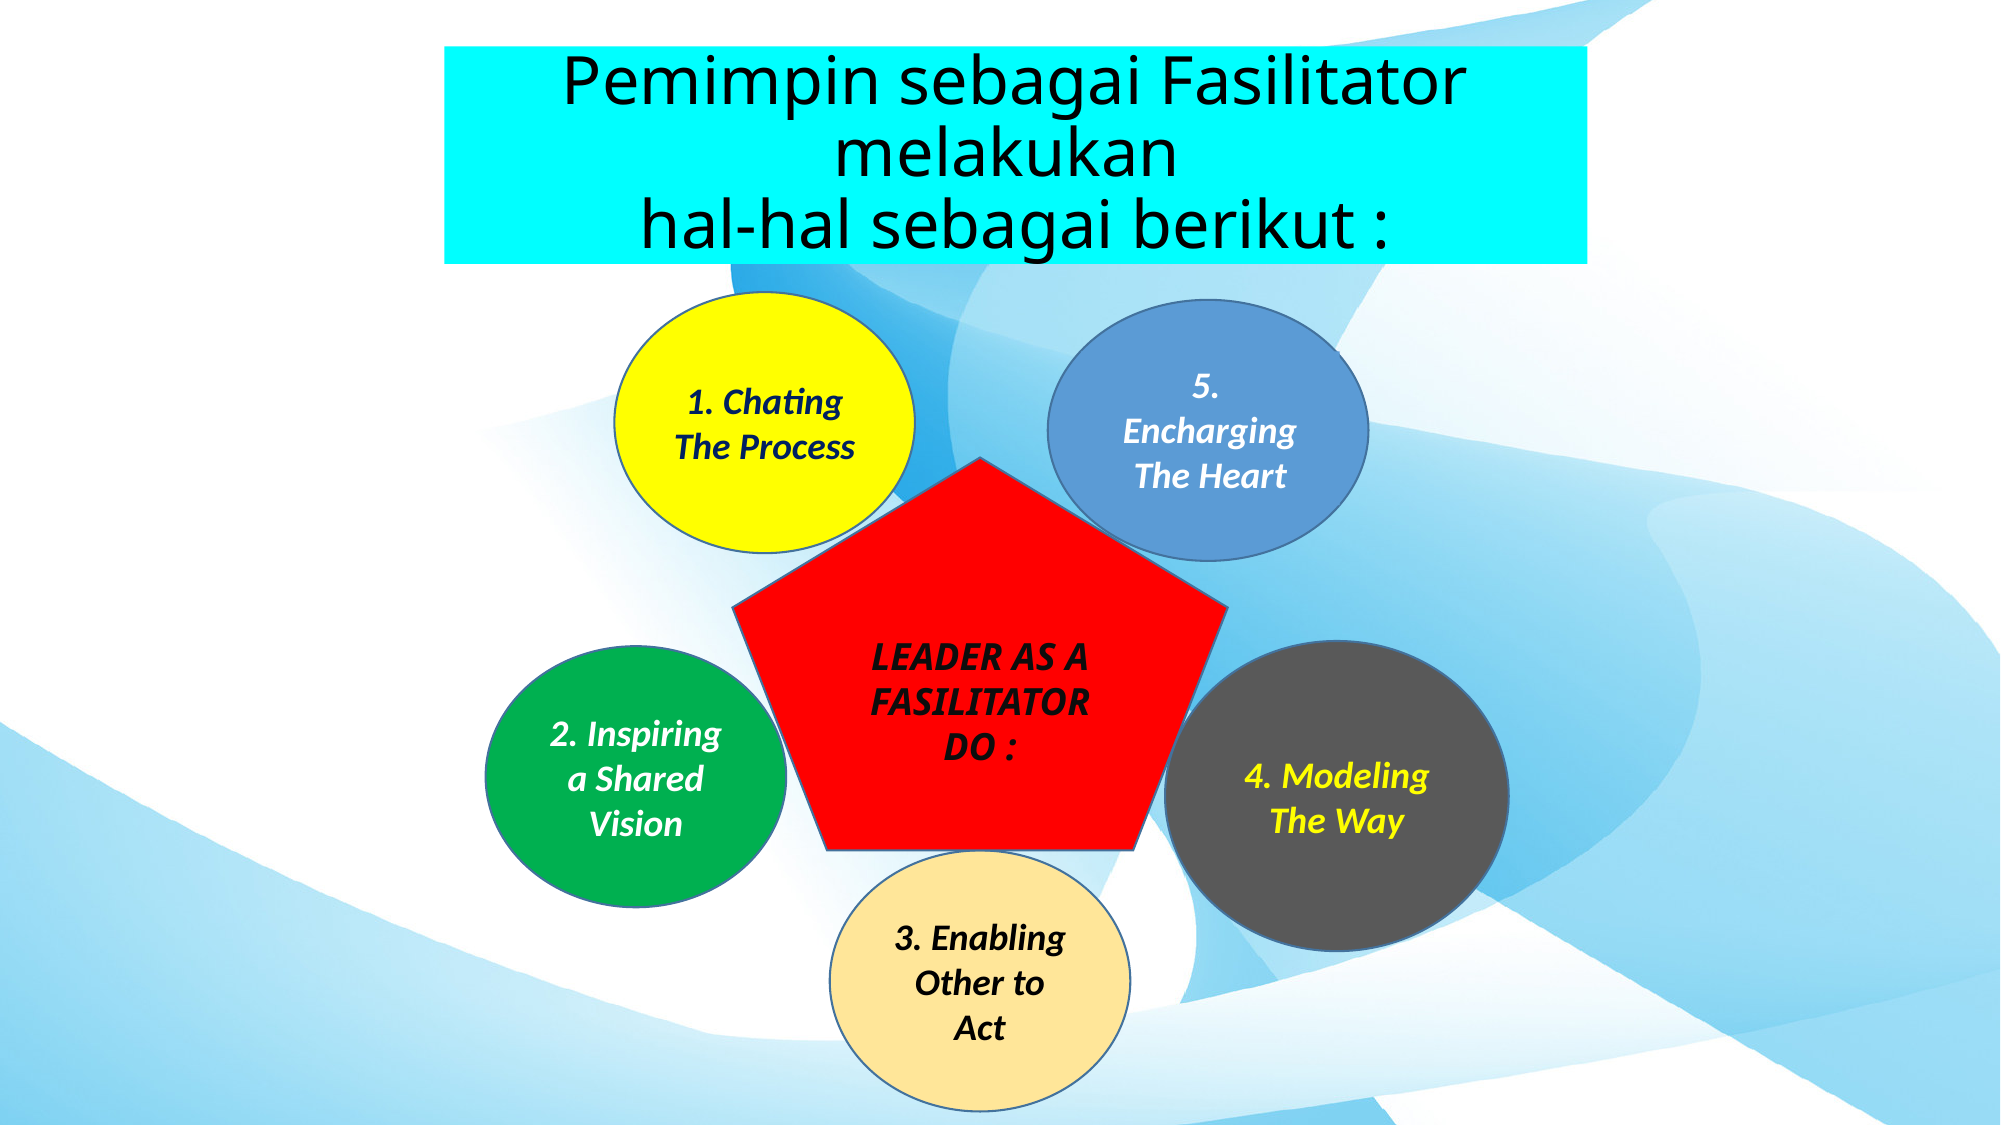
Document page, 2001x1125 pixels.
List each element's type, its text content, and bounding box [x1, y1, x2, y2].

picture [0, 0, 2001, 1125]
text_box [485, 292, 1509, 1112]
title Pemimpin sebagai Fasilitator melakukan hal-hal sebagai berikut : [444, 46, 1588, 264]
